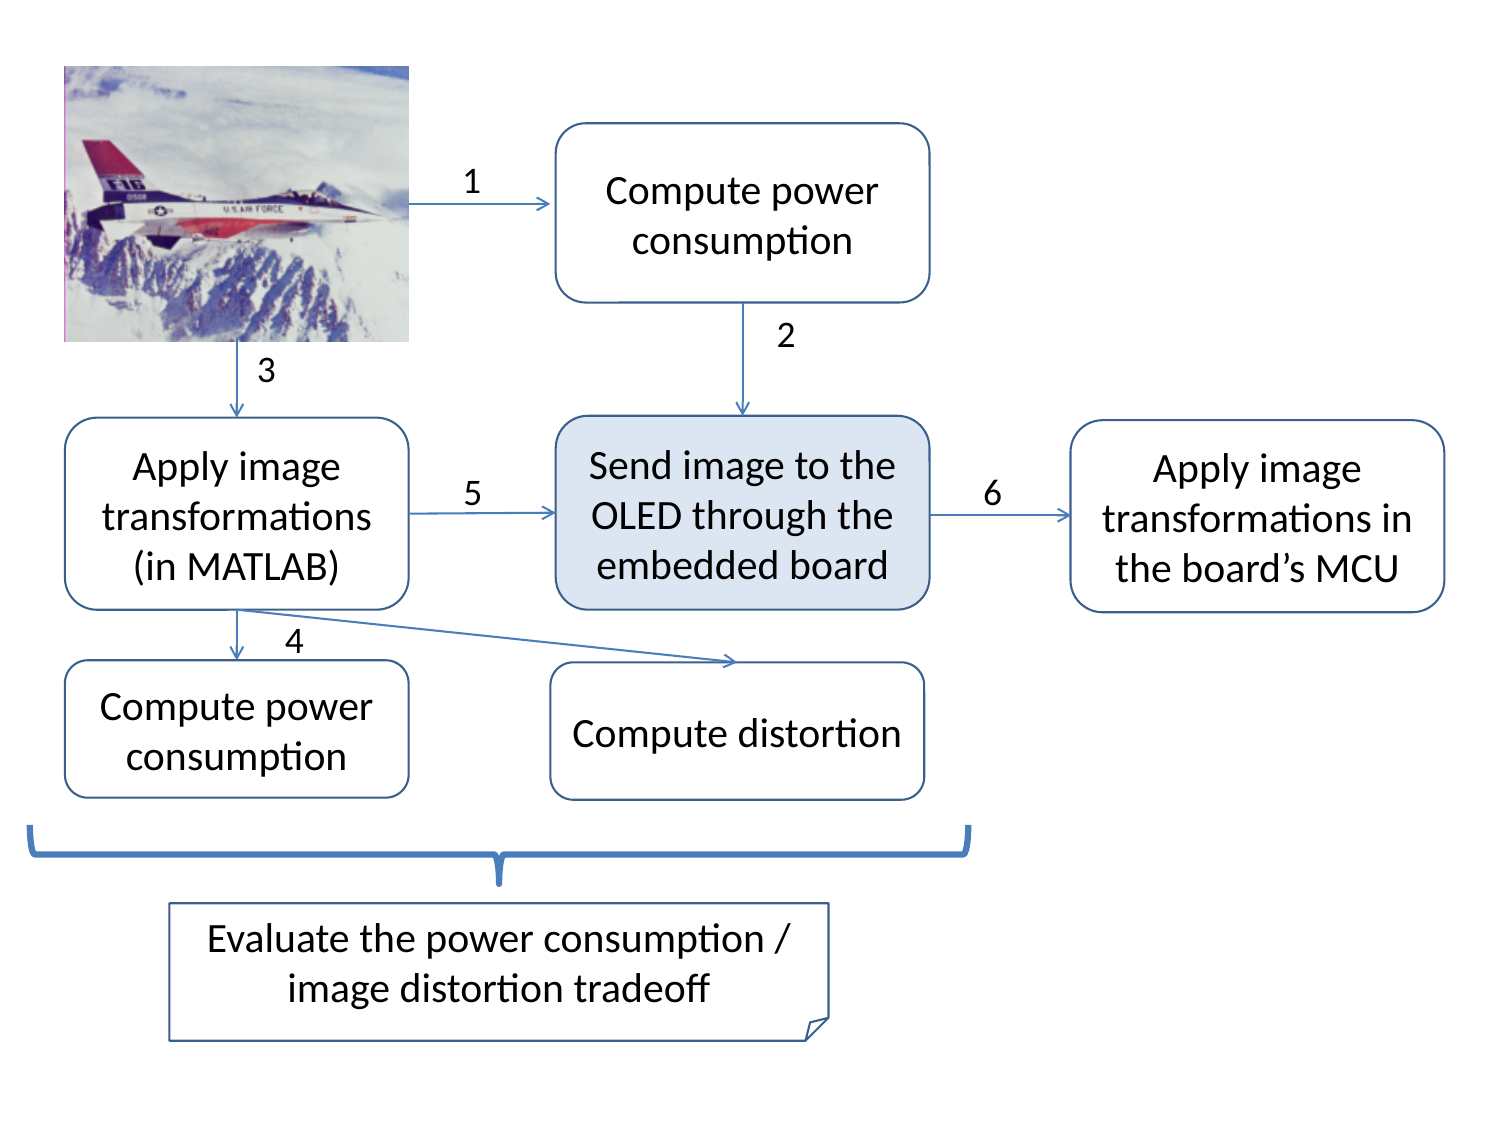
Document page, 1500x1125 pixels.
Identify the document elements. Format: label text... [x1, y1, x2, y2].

text_box 2 [761, 302, 805, 363]
text_box 1 [447, 148, 491, 202]
text_box Compute distortion [548, 660, 927, 802]
text_box 6 [968, 460, 1012, 514]
text_box Send image to the OLED through the embedded board [553, 413, 932, 612]
text_box Apply image transformations (in MATLAB) [62, 415, 411, 612]
text_box Evaluate the power consumption / image distortion tradeoff [167, 901, 831, 1043]
text_box 5 [448, 460, 492, 511]
text_box 3 [242, 349, 285, 398]
text_box [29, 824, 970, 885]
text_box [238, 609, 738, 663]
text_box Compute power consumption [62, 658, 411, 800]
text_box Compute power consumption [553, 121, 932, 305]
text_box Apply image transformations in the board’s MCU [1068, 418, 1447, 615]
picture [64, 66, 409, 342]
